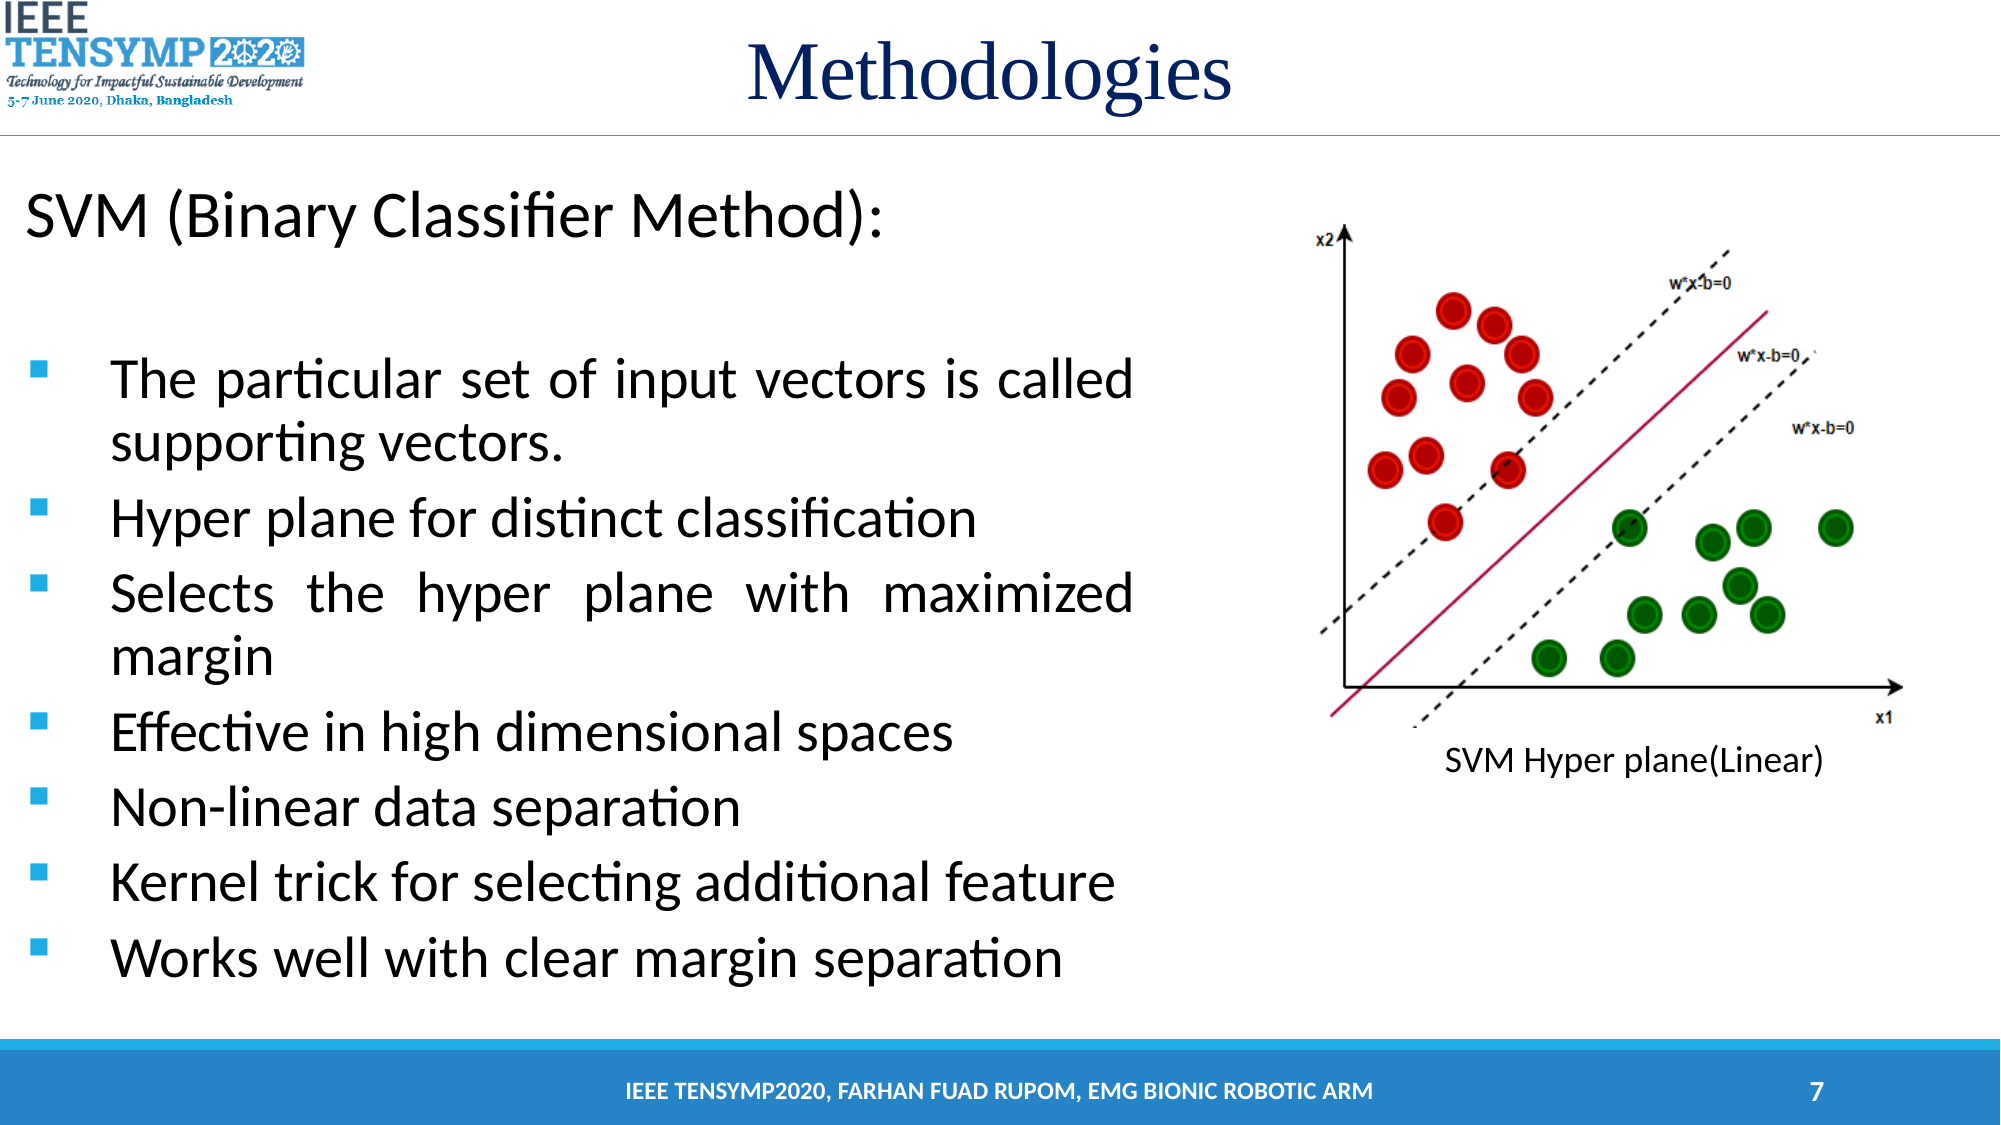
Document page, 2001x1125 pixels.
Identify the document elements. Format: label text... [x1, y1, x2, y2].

text_box SVM Hyper plane(Linear) [1429, 737, 1840, 788]
footer Ieee tensymp2020, Farhan fuad rupom, emg bionic robotic arm [604, 1059, 1396, 1120]
title Methodologies [535, 24, 1466, 133]
picture [1316, 223, 1903, 729]
list SVM (Binary Classifier Method): The particular set of input vectors is called supporting vectors. Hyper plane for distinct classification Selects the hyper plane with maximized margin Effective in high dimensional spaces Non-linear data separation Kernel trick for selecting additional feature Works well with clear margin separation [0, 171, 1137, 1125]
slide_number 7 [1624, 1059, 1840, 1120]
picture [2, 0, 306, 109]
